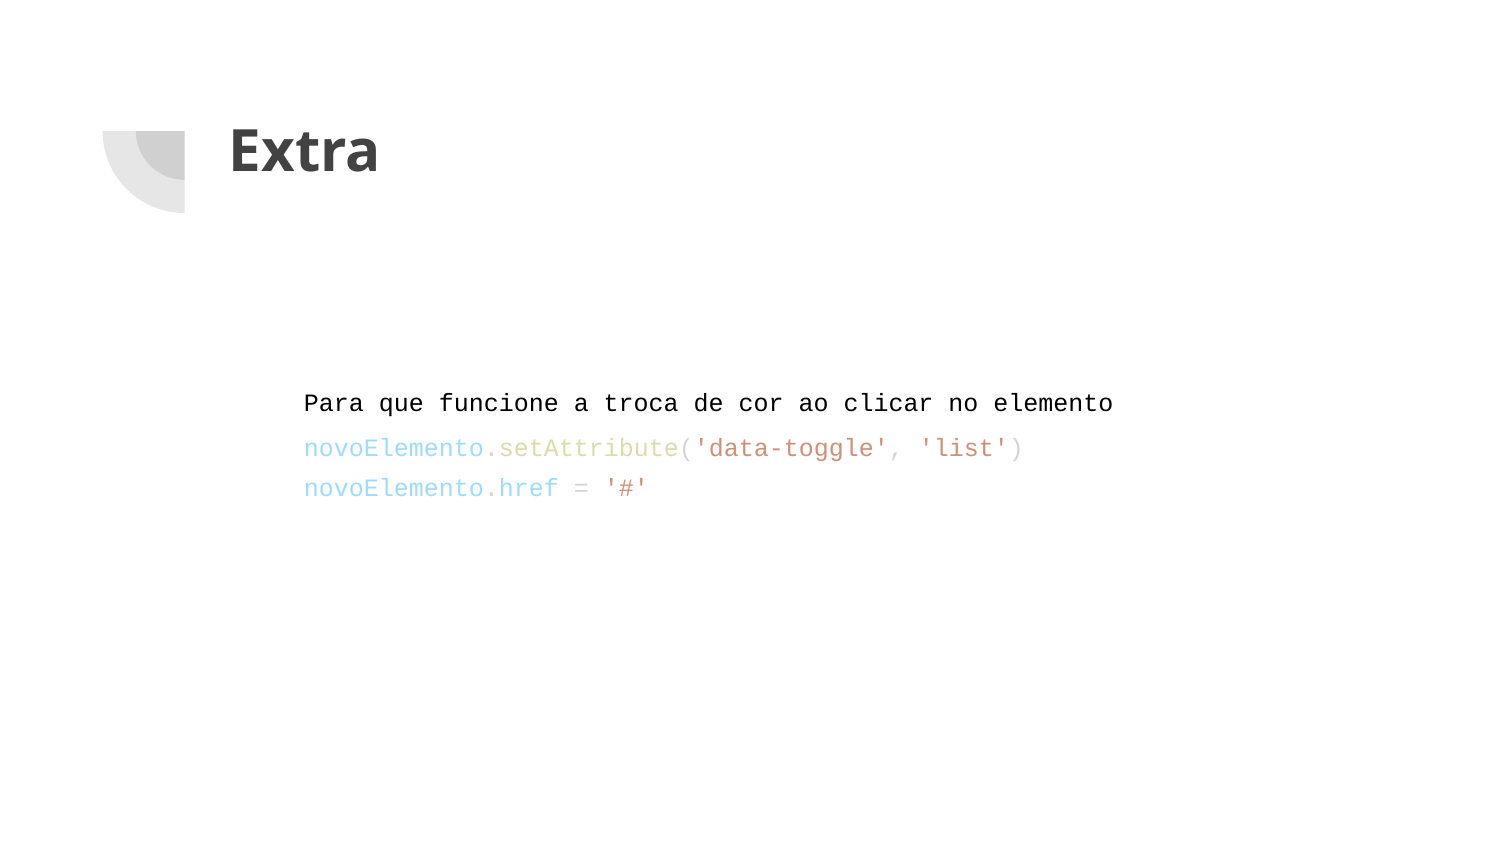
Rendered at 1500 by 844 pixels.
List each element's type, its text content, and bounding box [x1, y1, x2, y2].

title Extra [213, 98, 1368, 263]
list Para que funcione a troca de cor ao clicar no elemento novoElemento.setAttribute('data-toggle', 'list') novoElemento.href = '#' [213, 326, 1368, 744]
